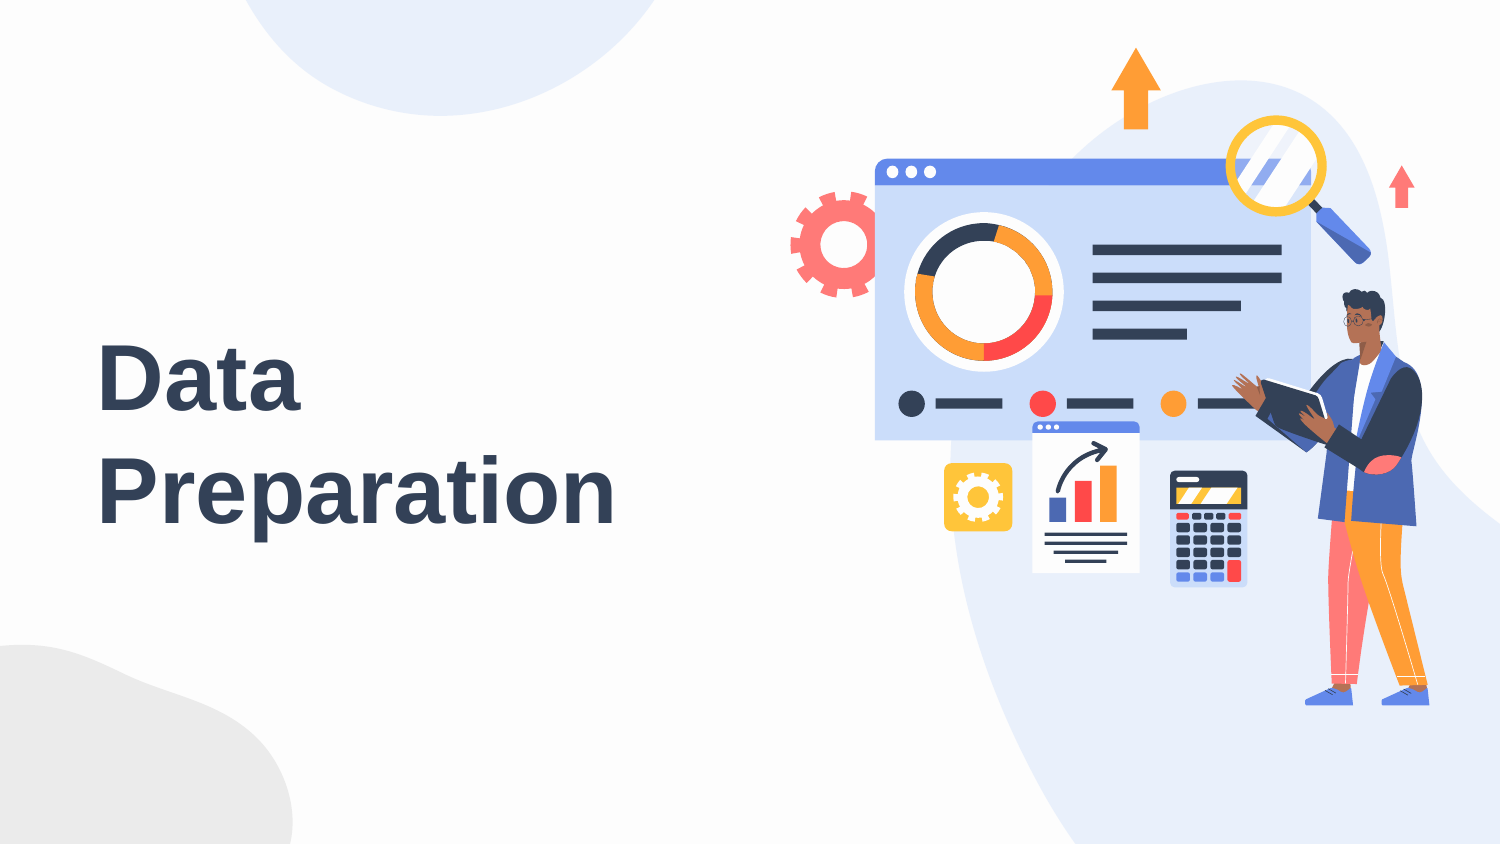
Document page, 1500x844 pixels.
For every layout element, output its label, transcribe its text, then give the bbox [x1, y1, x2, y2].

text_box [789, 47, 1430, 706]
title Data Preparation [81, 271, 784, 588]
